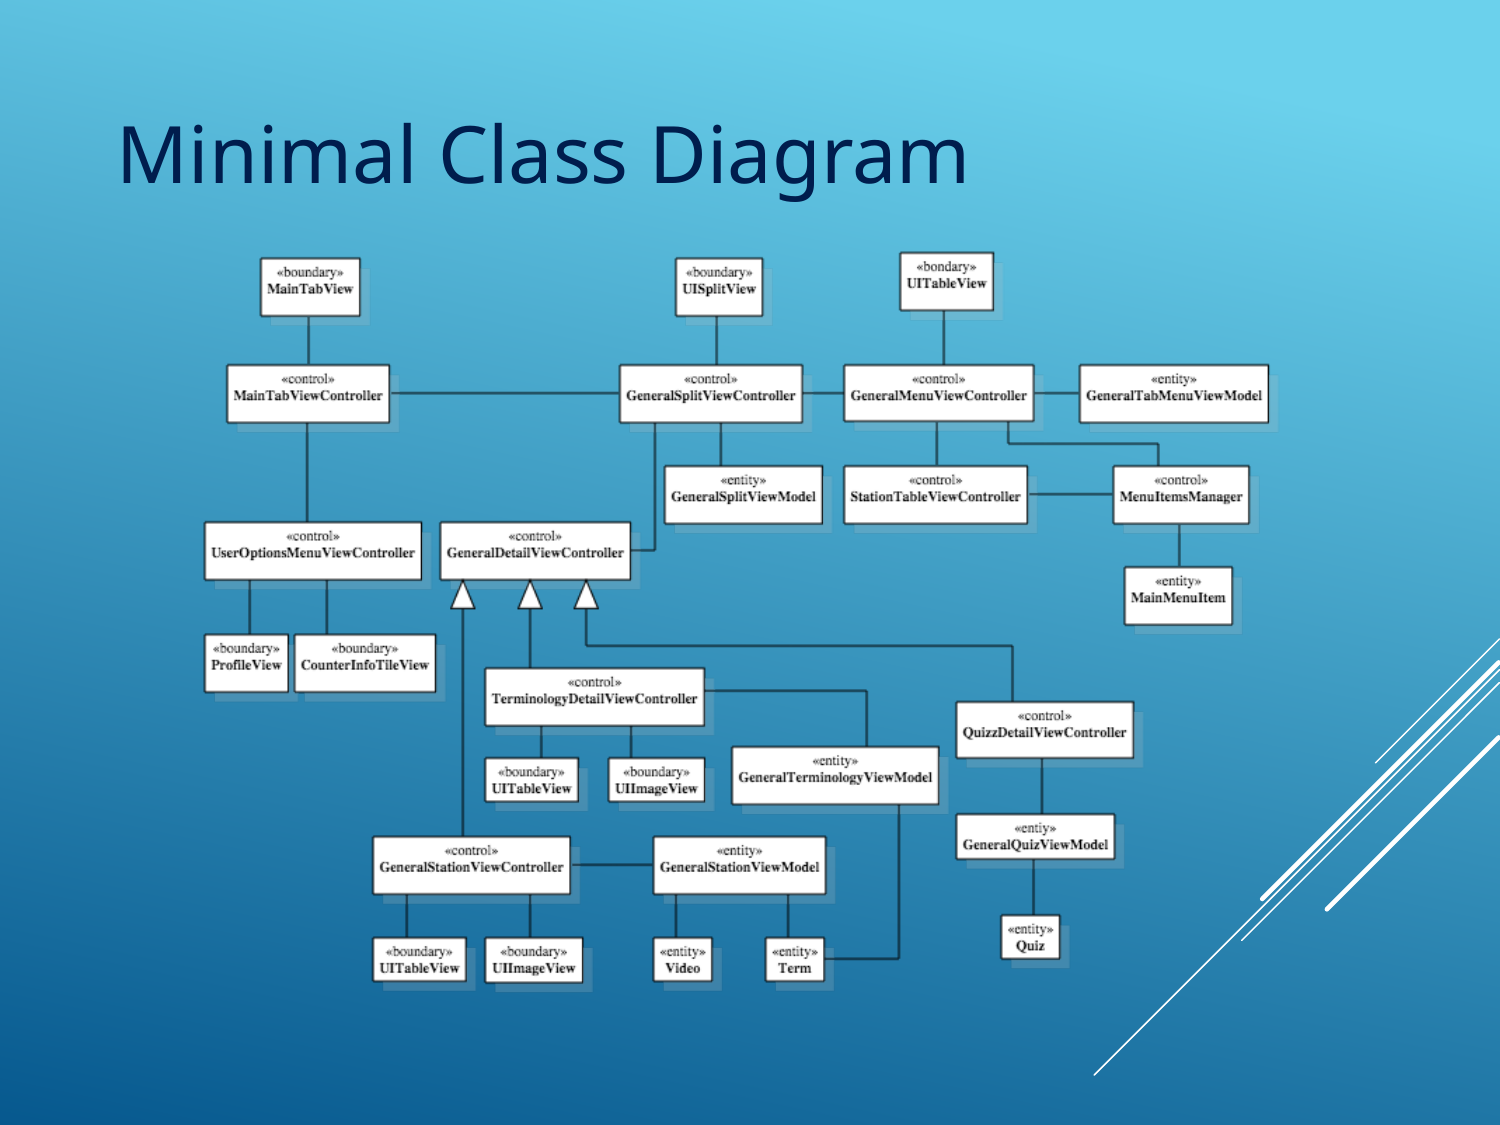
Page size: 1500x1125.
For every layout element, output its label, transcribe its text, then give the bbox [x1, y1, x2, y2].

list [191, 239, 1324, 1039]
title Minimal Class Diagram [101, 91, 1177, 207]
